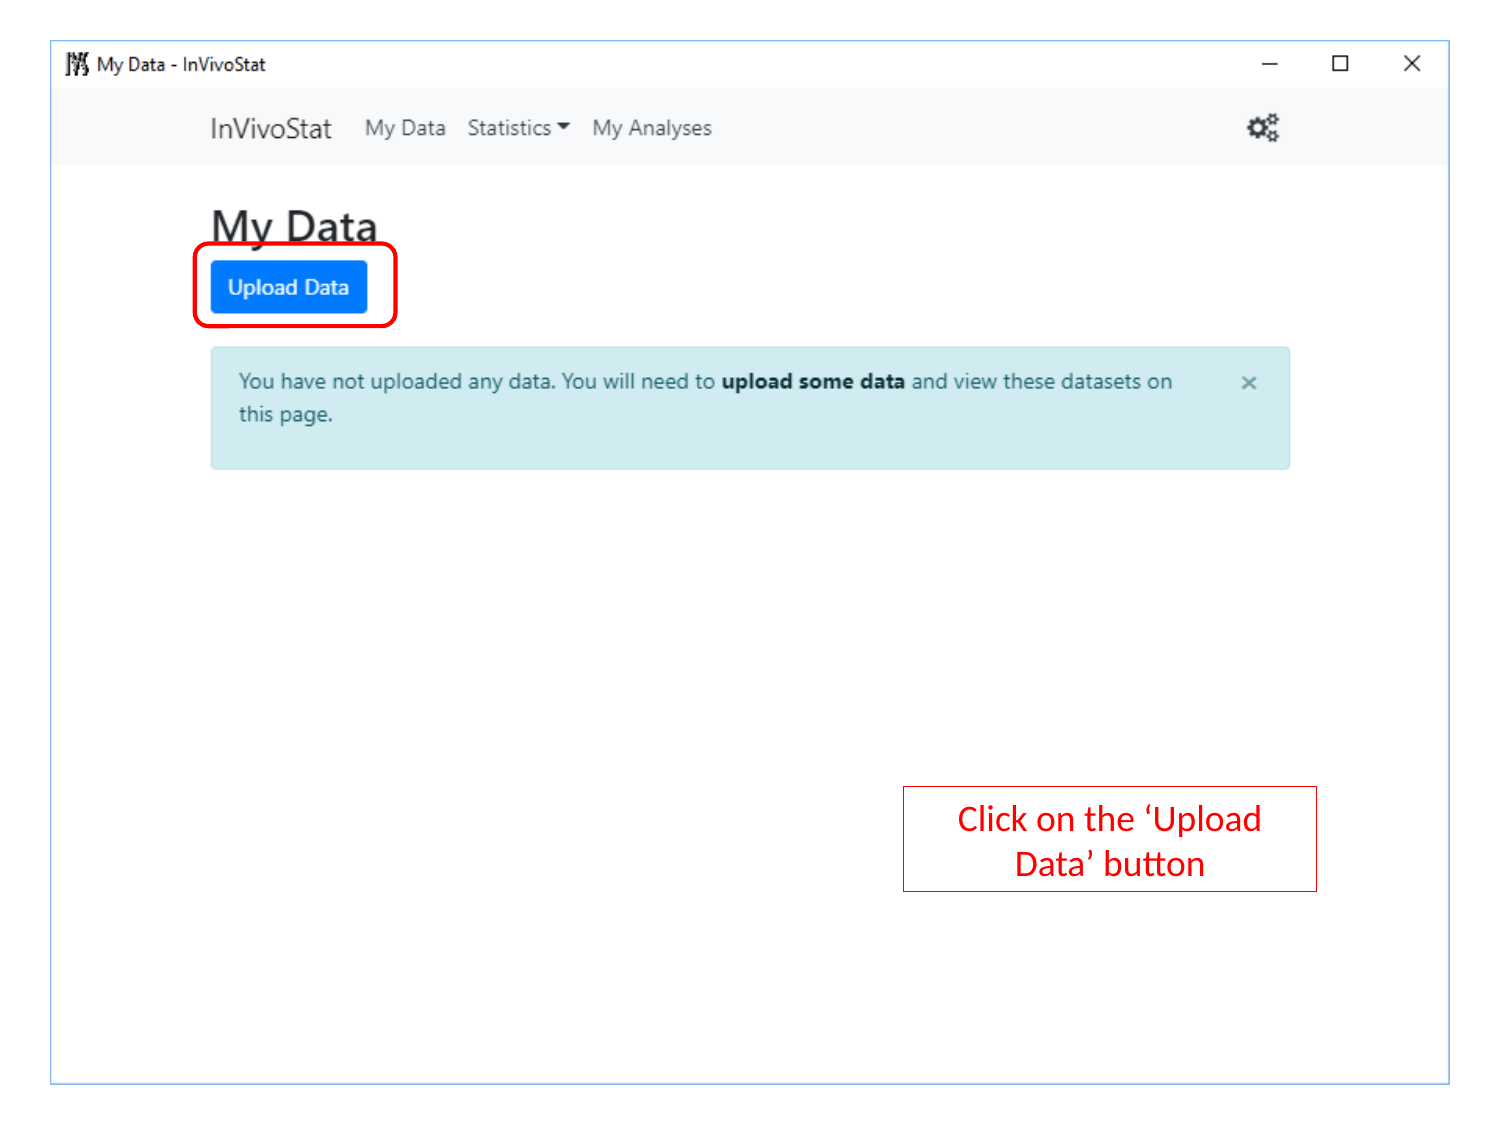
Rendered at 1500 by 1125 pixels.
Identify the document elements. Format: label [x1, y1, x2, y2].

picture [50, 40, 1450, 1085]
